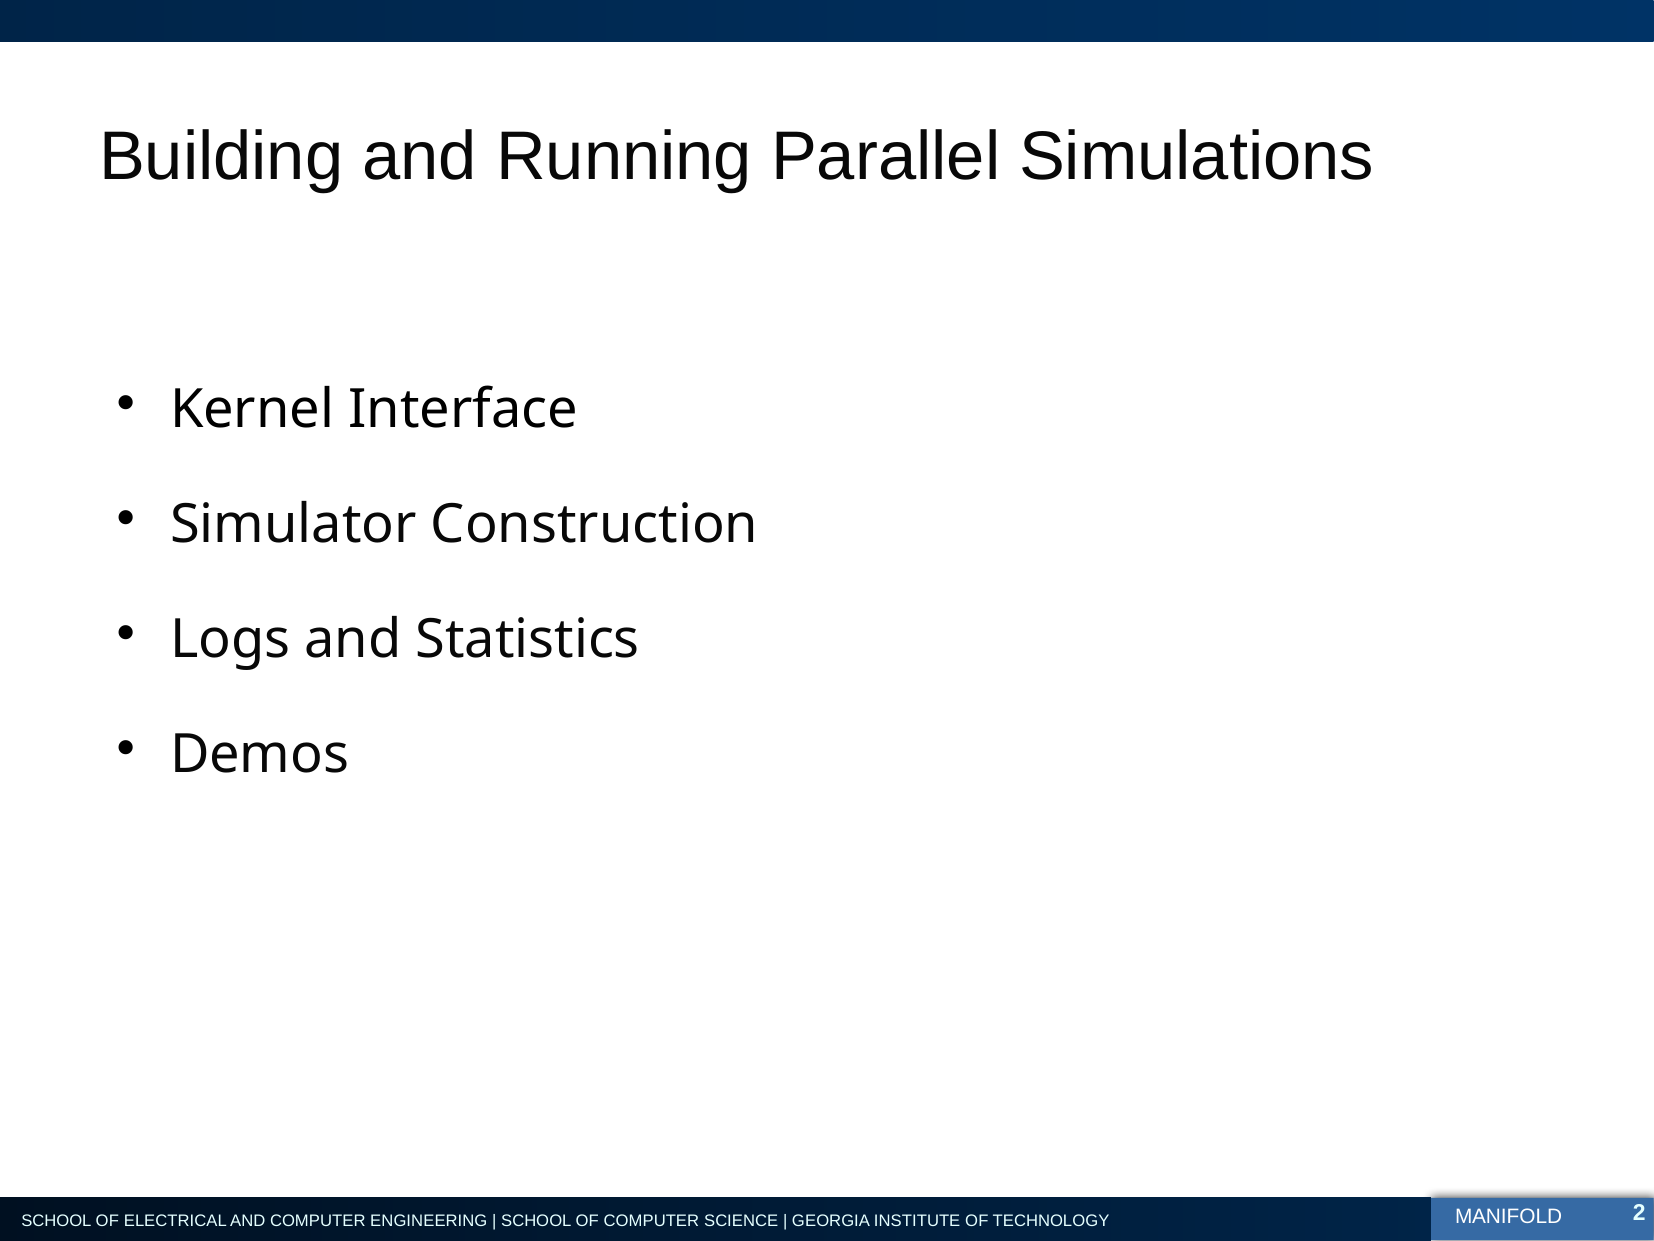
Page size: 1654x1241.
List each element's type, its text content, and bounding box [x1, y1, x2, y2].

title Building and Running Parallel Simulations [82, 50, 1571, 256]
list Kernel Interface Simulator Construction Logs and Statistics Demos [82, 365, 1571, 783]
slide_number 2 [1580, 1191, 1646, 1231]
